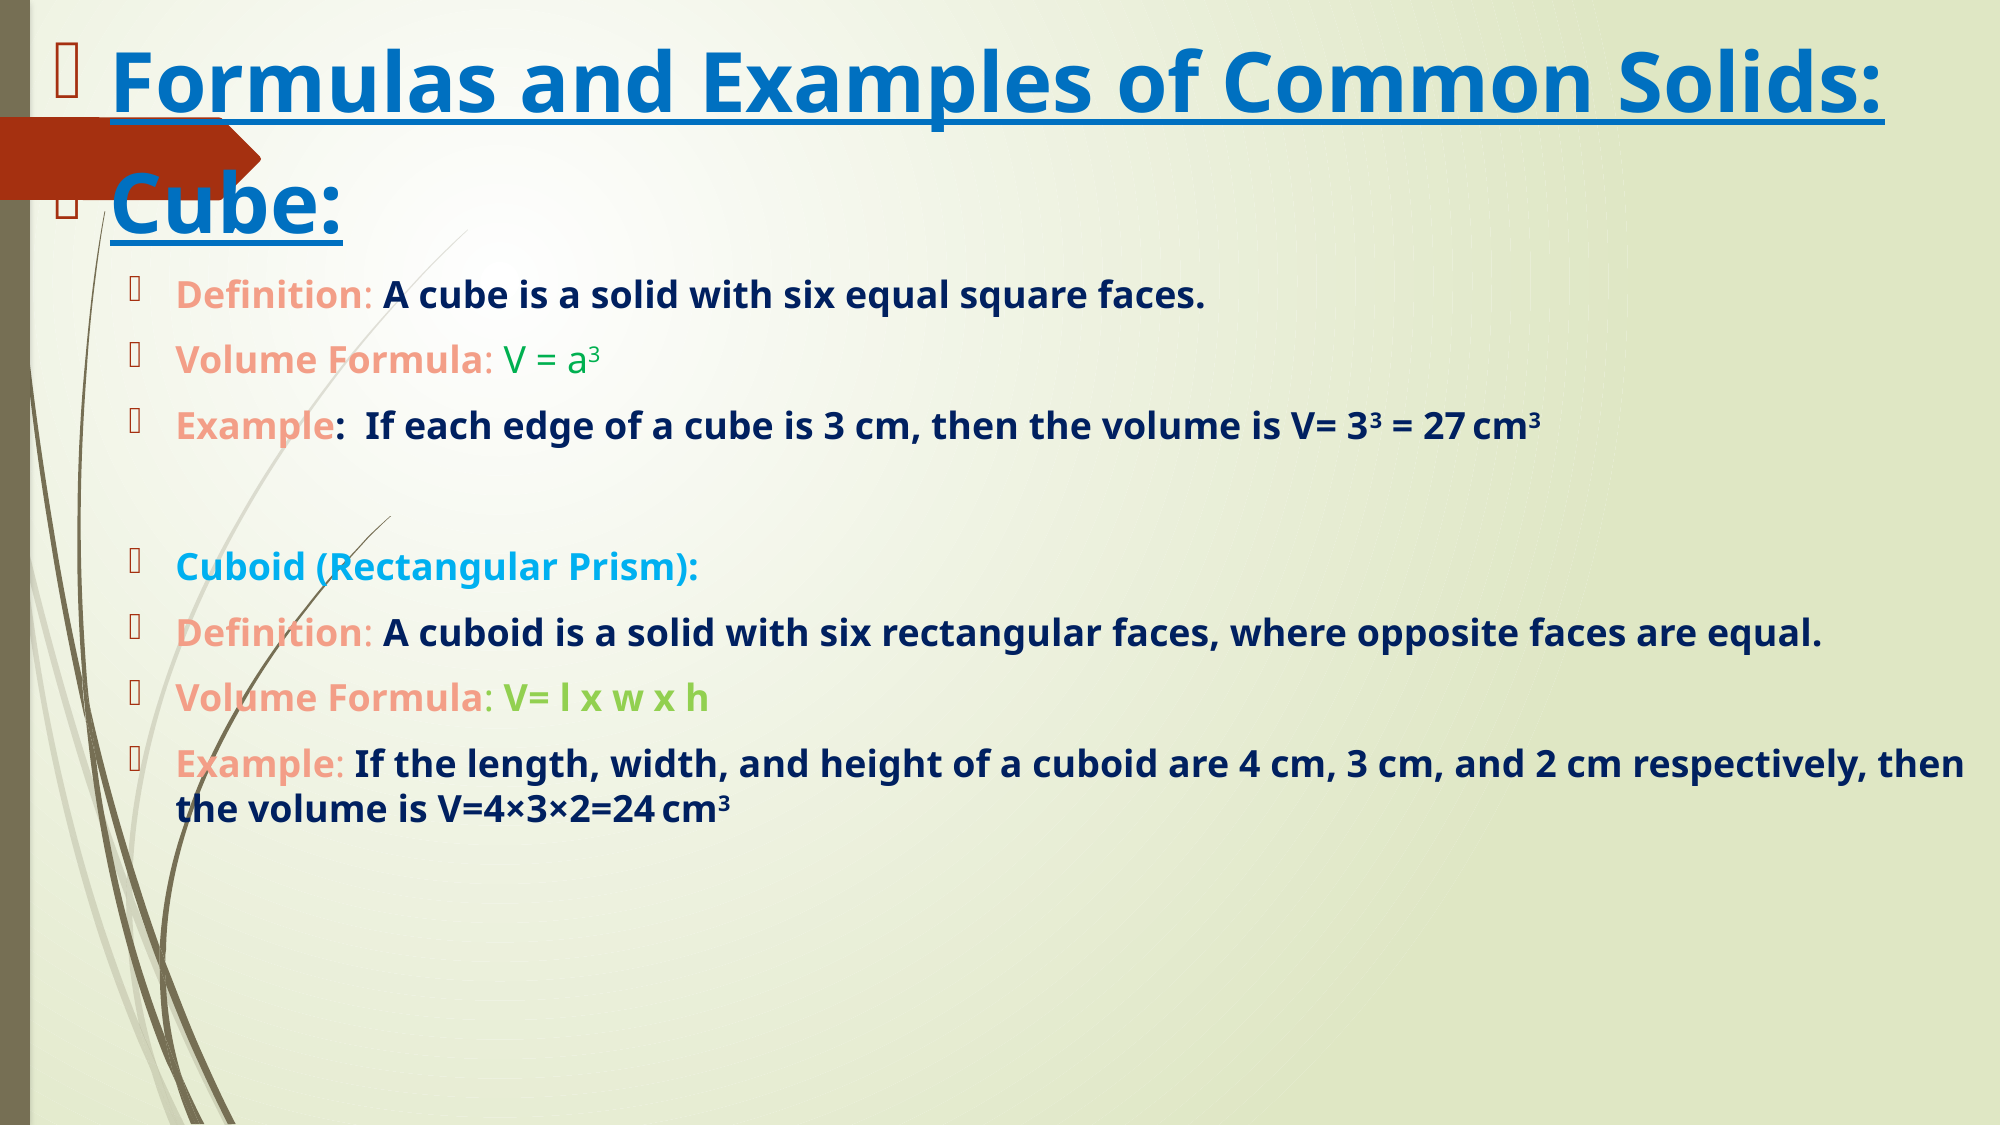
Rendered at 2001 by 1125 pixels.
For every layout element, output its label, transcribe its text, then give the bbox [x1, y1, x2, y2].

list Formulas and Examples of Common Solids: Cube: Definition: A cube is a solid with six equal square faces. Volume Formula: V = a3 Example: If each edge of a cube is 3 cm, then the volume is V= 33 = 27 cm3 Cuboid (Rectangular Prism): Definition: A cuboid is a solid with six rectangular faces, where opposite faces are equal. Volume Formula: V= l x w x h Example: If the length, width, and height of a cuboid are 4 cm, 3 cm, and 2 cm respectively, then the volume is V=4×3×2=24 cm3 [38, 21, 2000, 1125]
